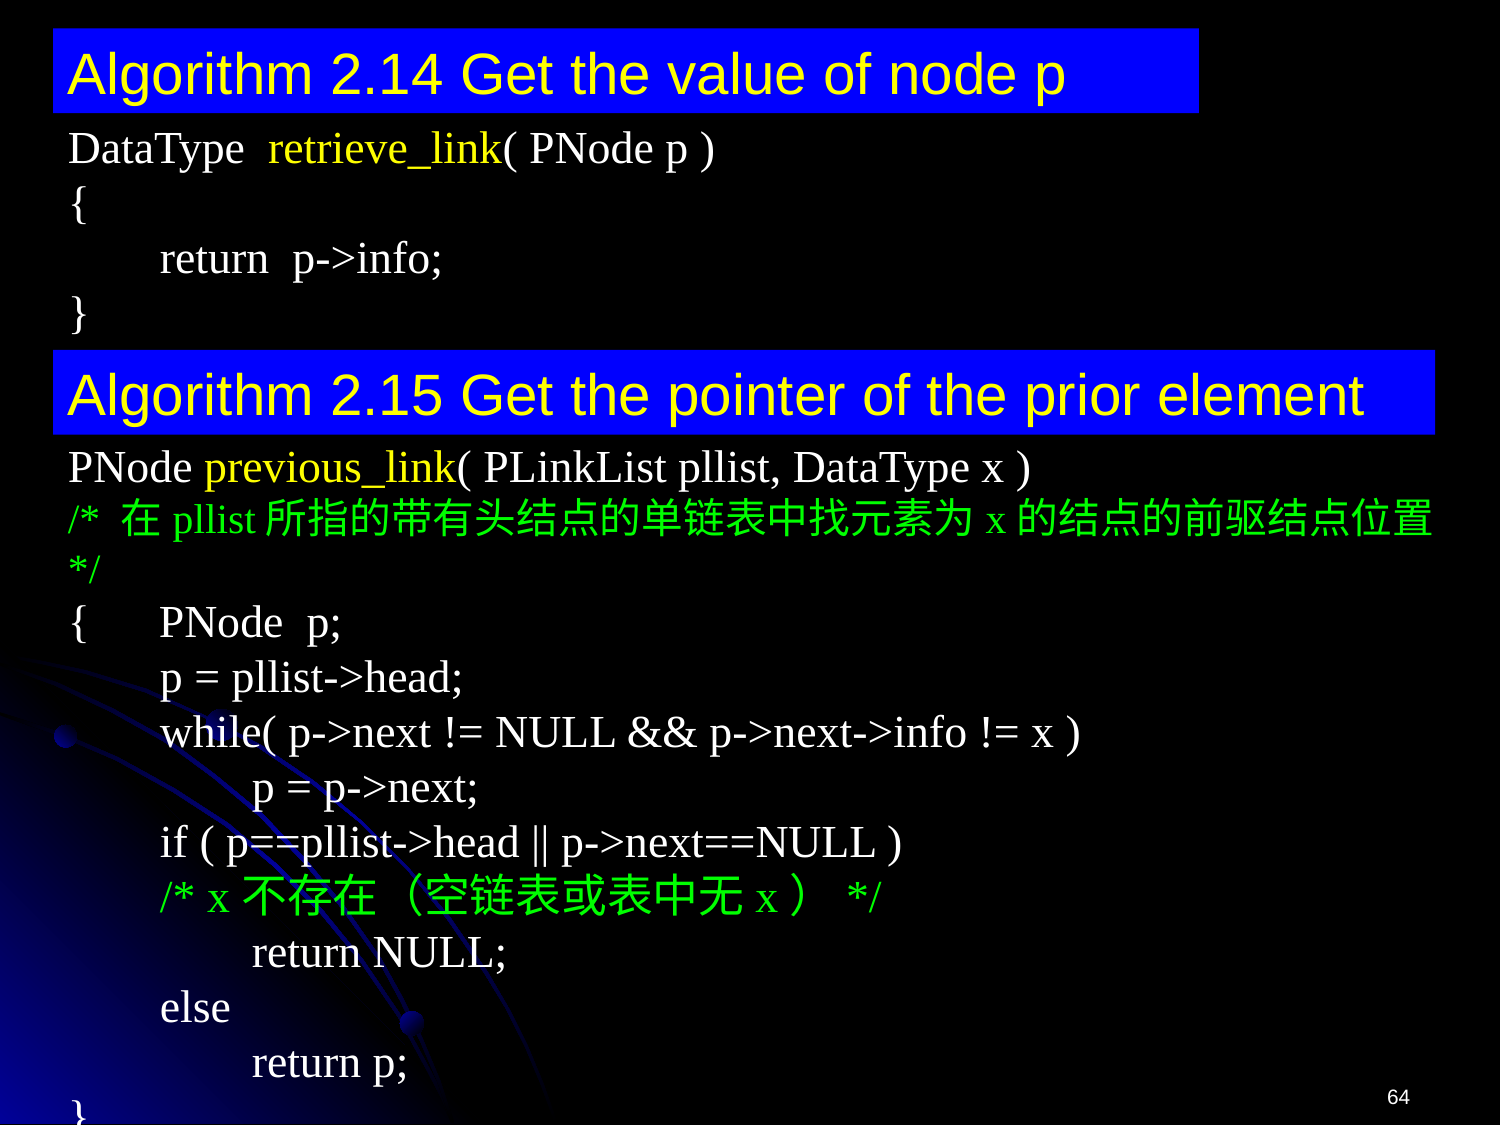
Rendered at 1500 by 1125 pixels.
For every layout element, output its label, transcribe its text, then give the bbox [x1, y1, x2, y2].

text_box Algorithm 2.15 Get the pointer of the prior element [53, 349, 1436, 429]
text_box DataType retrieve_link( PNode p ) { return p->info; } [53, 110, 1477, 379]
text_box PNode previous_link( PLinkList pllist, DataType x ) /* 在pllist所指的带有头结点的单链表中找元素为x的结点的前驱结点位置 */ { PNode p; p = pllist->head; while( p->next != NULL && p->next->info != x ) p = p->next; if ( p==pllist->head || p->next==NULL ) /* x不存在（空链表或表中无x）*/ return NULL; else return p; } [53, 429, 1477, 1125]
text_box Algorithm 2.14 Get the value of node p [53, 28, 1199, 114]
